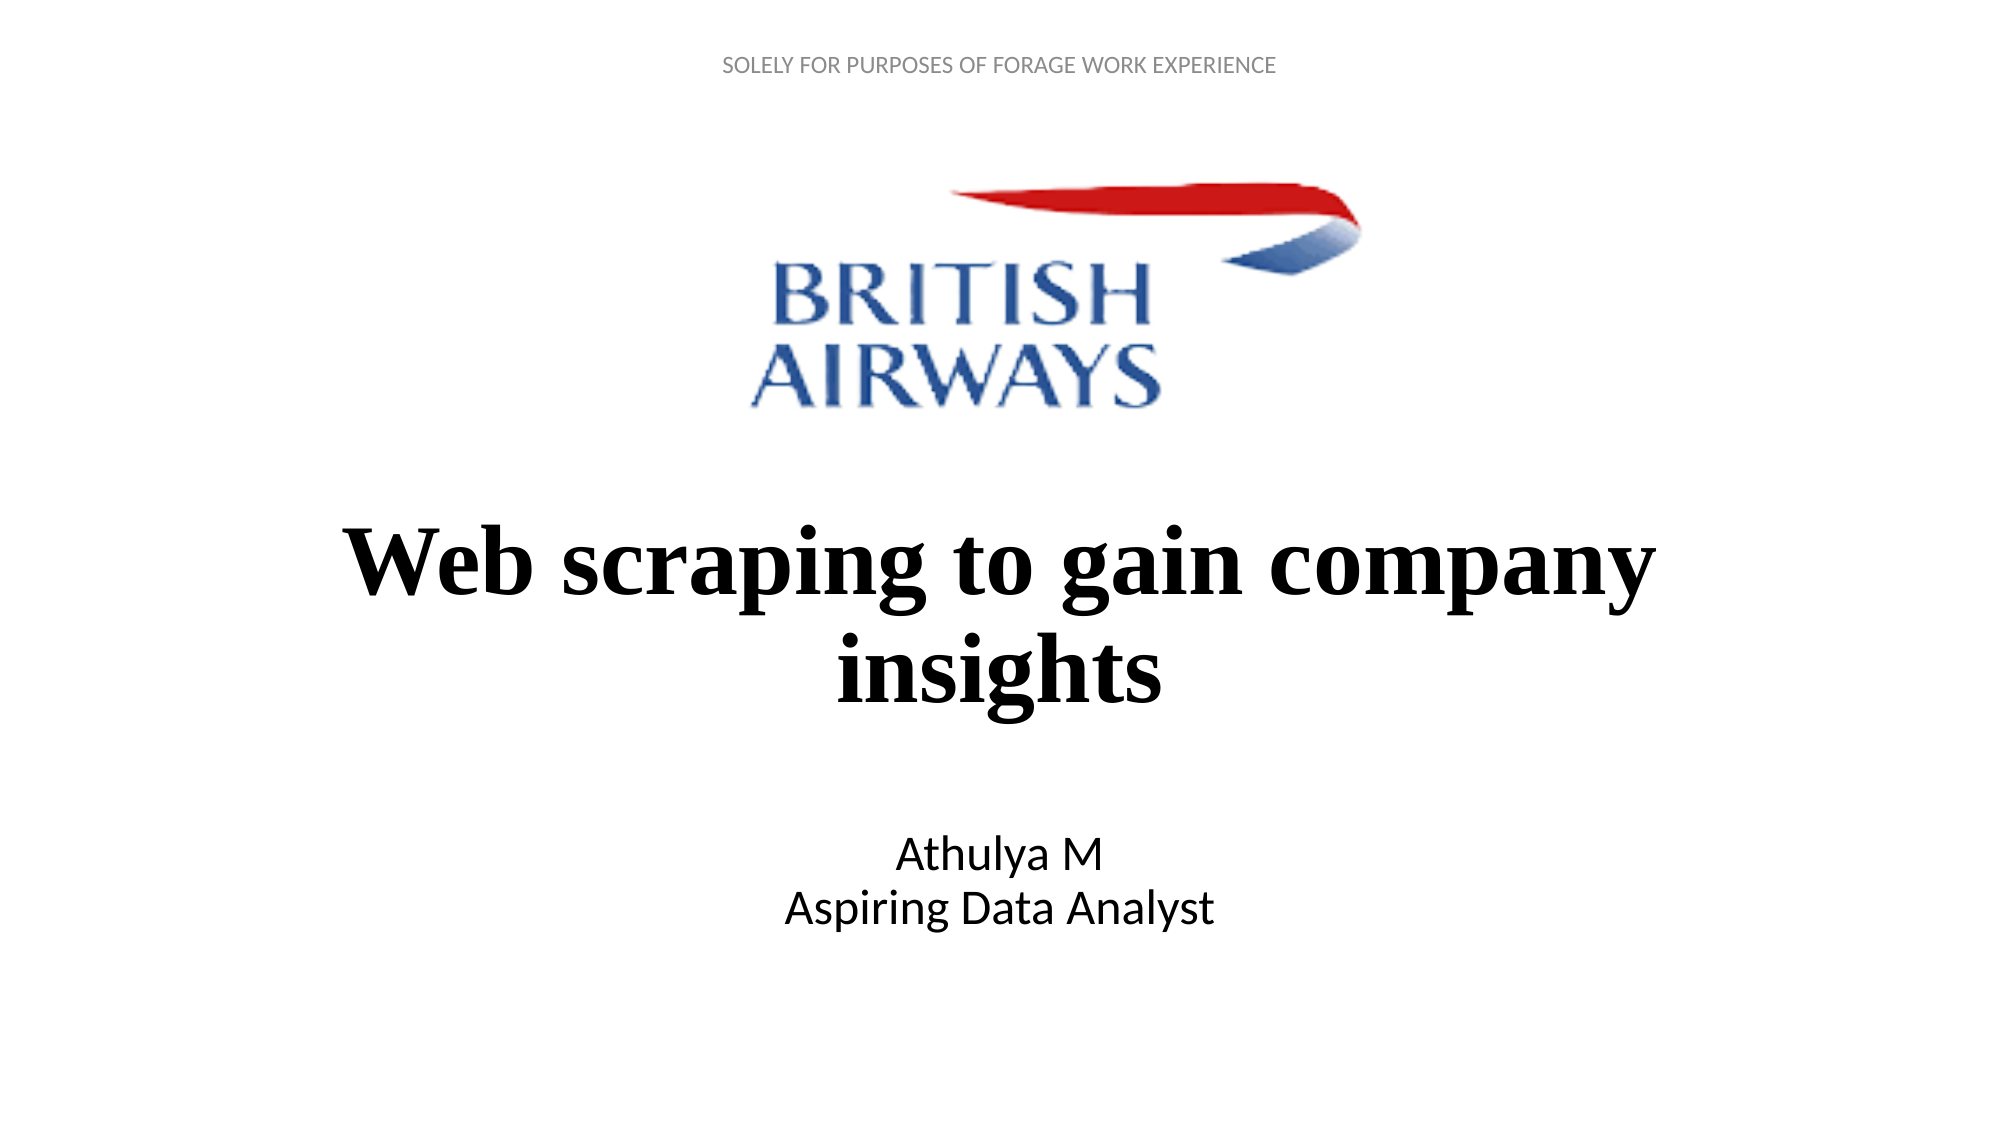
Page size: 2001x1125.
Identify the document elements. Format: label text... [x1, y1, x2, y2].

title Web scraping to gain company insights [249, 460, 1750, 852]
subtitle Athulya M Aspiring Data Analyst [249, 852, 1750, 1092]
picture [657, 0, 1451, 657]
